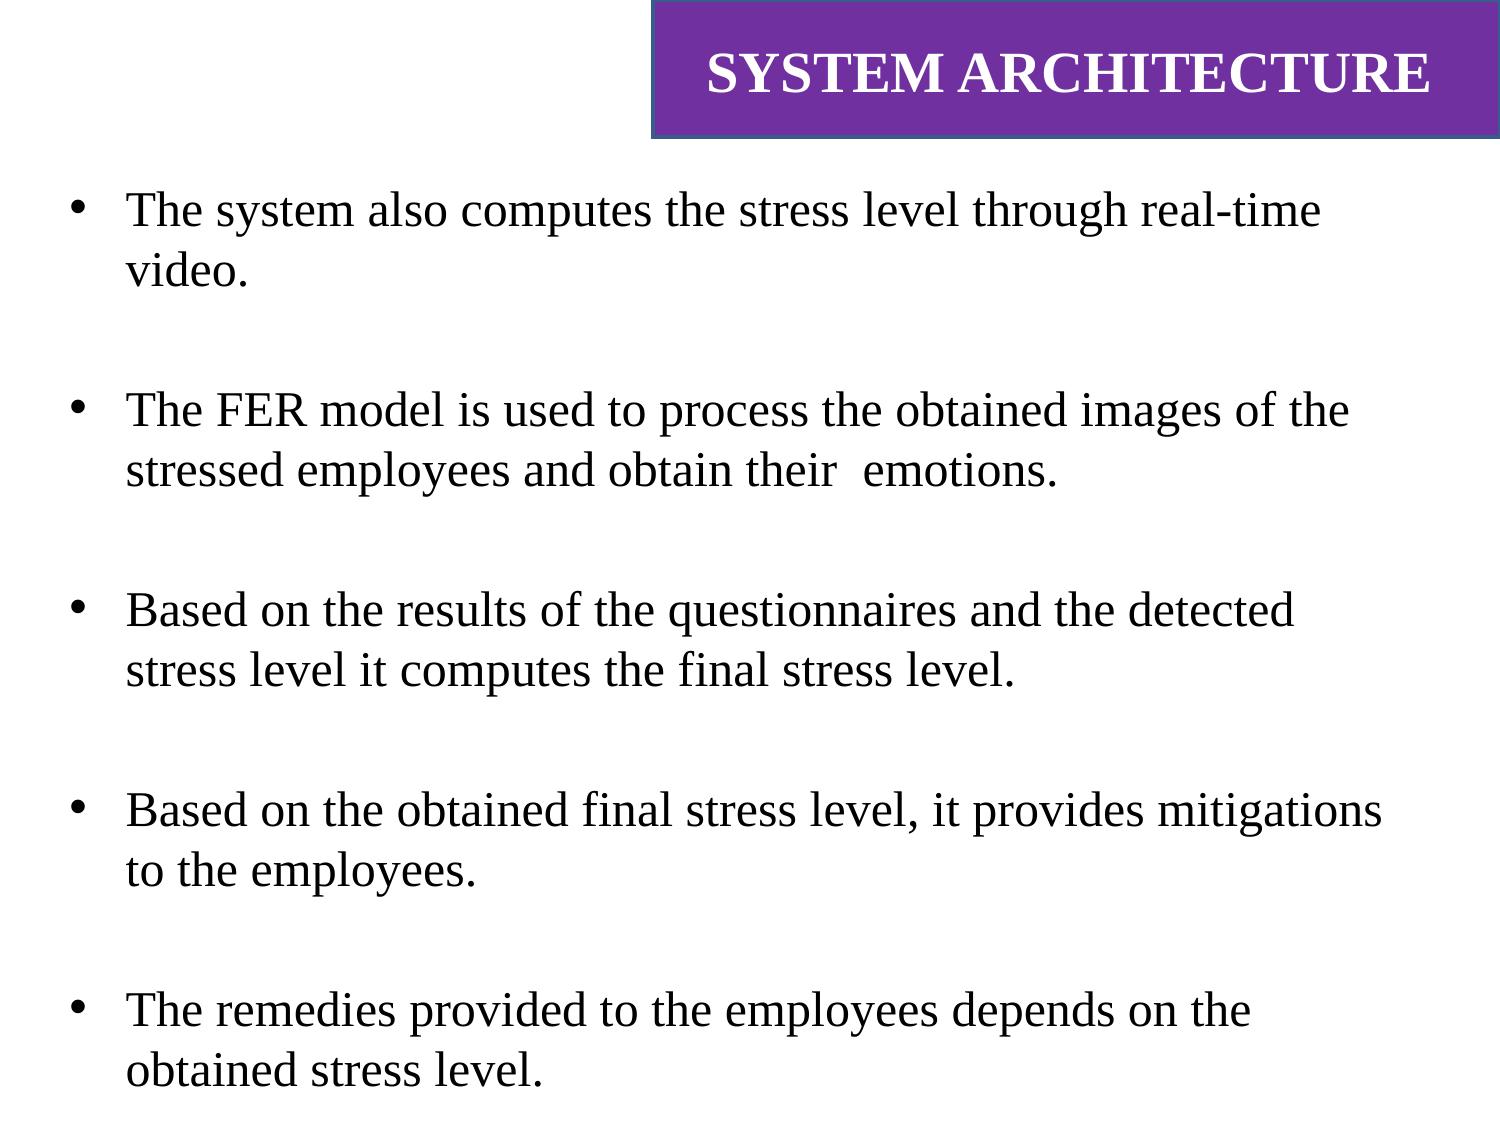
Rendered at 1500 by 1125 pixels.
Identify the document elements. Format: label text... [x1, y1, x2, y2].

text_box SYSTEM ARCHITECTURE [653, 0, 1500, 138]
list The system also computes the stress level through real-time video. The FER model is used to process the obtained images of the stressed employees and obtain their emotions. Based on the results of the questionnaires and the detected stress level it computes the final stress level. Based on the obtained final stress level, it provides mitigations to the employees. The remedies provided to the employees depends on the obtained stress level. [54, 168, 1405, 1064]
